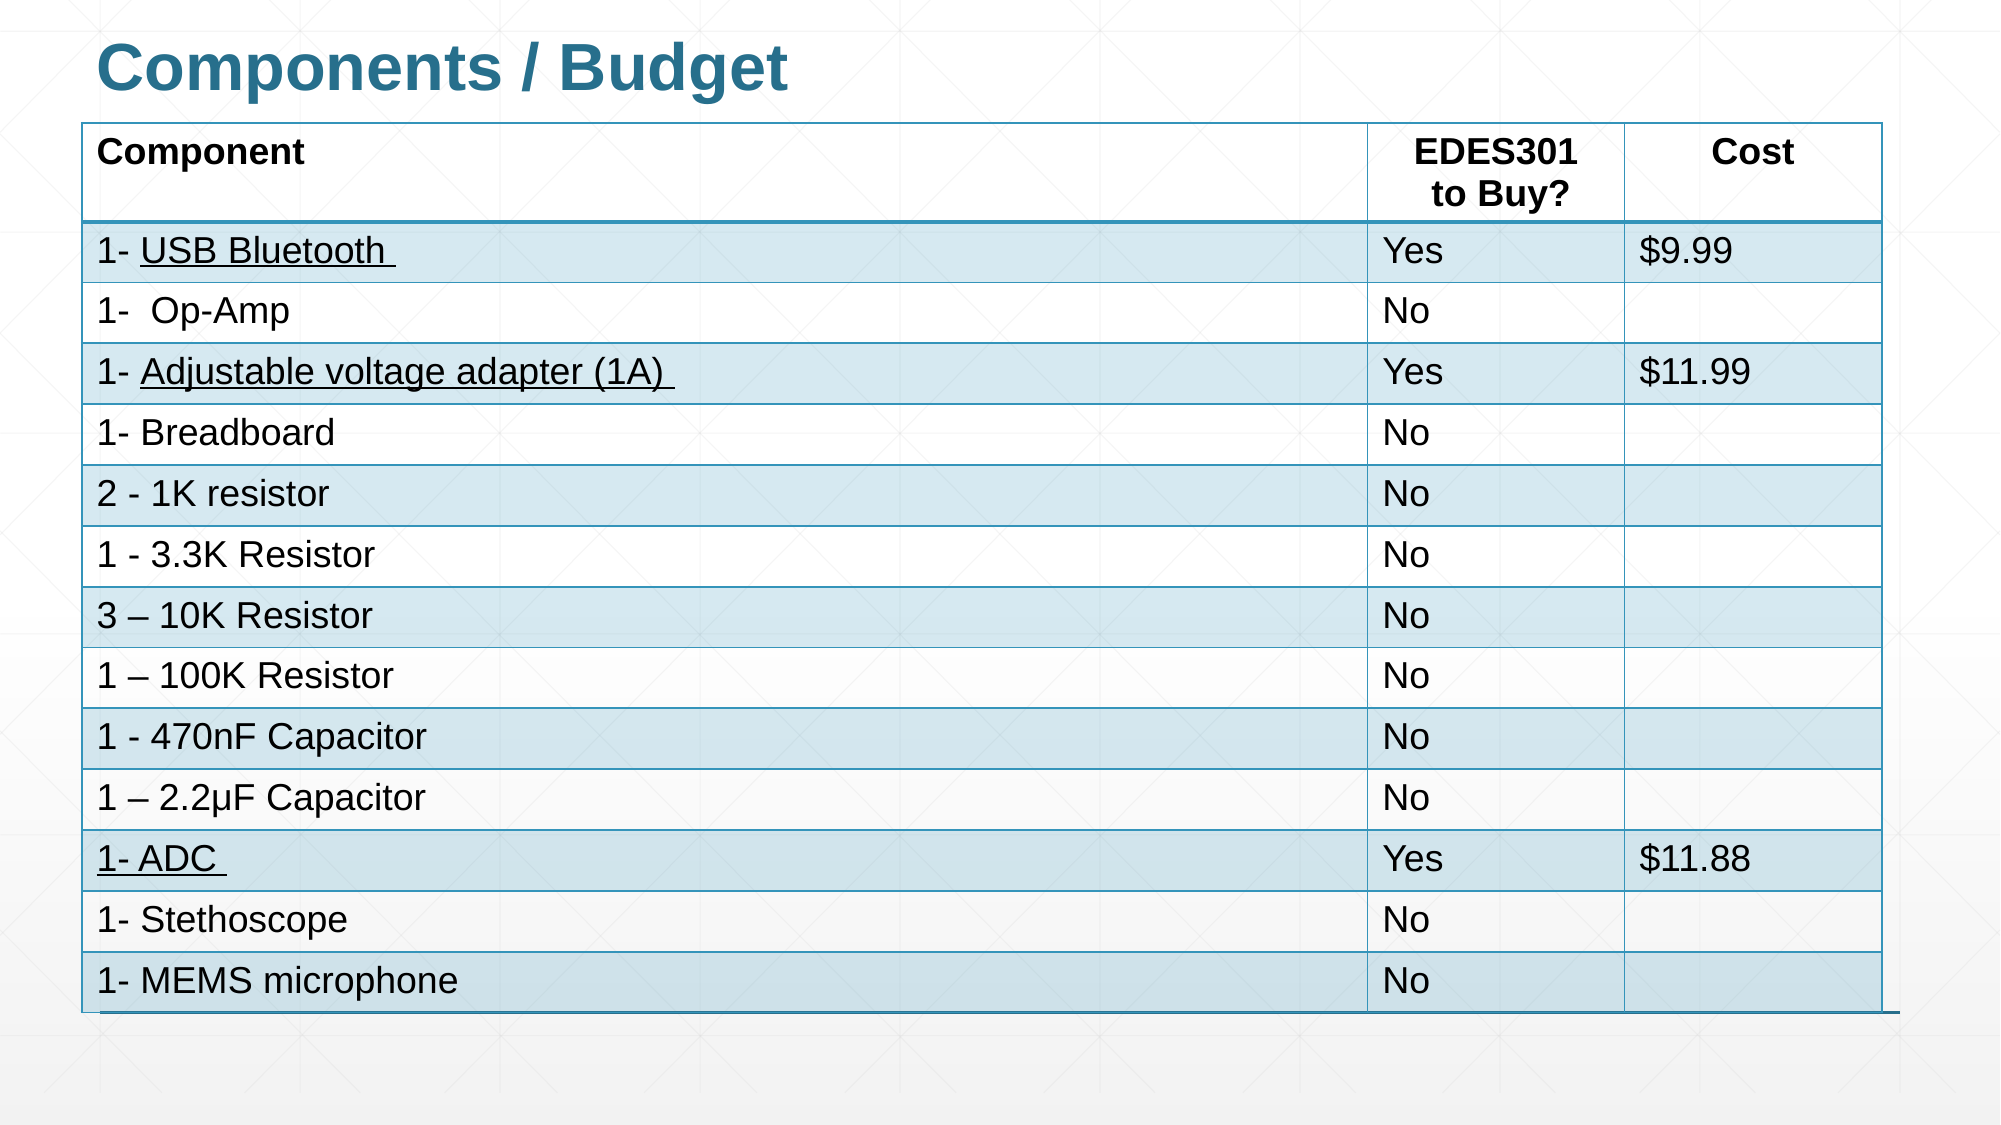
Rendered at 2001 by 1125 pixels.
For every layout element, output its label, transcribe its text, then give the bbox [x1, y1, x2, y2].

table_cell [1625, 466, 1881, 525]
table_cell Yes [1368, 831, 1624, 890]
table_cell 1- MEMS microphone [83, 953, 1367, 1012]
table_cell 1 - 470nF Capacitor [83, 709, 1367, 768]
table_cell No [1368, 405, 1624, 464]
table_cell No [1368, 648, 1624, 707]
table_cell $11.88 [1625, 831, 1881, 890]
table_cell 1 - 3.3K Resistor [83, 527, 1367, 586]
table_cell No [1368, 588, 1624, 647]
table_cell [1625, 770, 1881, 829]
table_cell No [1368, 770, 1624, 829]
table_cell [1625, 892, 1881, 951]
table_cell 1 – 2.2μF Capacitor [83, 770, 1367, 829]
title Components / Budget [81, 24, 1882, 113]
table_cell [1625, 527, 1881, 586]
table_header Cost [1625, 124, 1881, 220]
table_cell No [1368, 527, 1624, 586]
table_cell 1- Adjustable voltage adapter (1A) [83, 344, 1367, 403]
table_cell 1 – 100K Resistor [83, 648, 1367, 707]
table_cell [1625, 953, 1881, 1012]
table_cell [1625, 588, 1881, 647]
table_cell 1- USB Bluetooth [83, 224, 1367, 282]
table_cell [1625, 283, 1881, 342]
table_cell 1- ADC [83, 831, 1367, 890]
table_cell Yes [1368, 224, 1624, 282]
table_cell $11.99 [1625, 344, 1881, 403]
table_cell No [1368, 709, 1624, 768]
table_header EDES301 to Buy? [1368, 124, 1624, 220]
table_cell No [1368, 953, 1624, 1012]
table_cell [1625, 405, 1881, 464]
table_cell [1625, 648, 1881, 707]
table_cell 3 – 10K Resistor [83, 588, 1367, 647]
table_cell 1- Op-Amp [83, 283, 1367, 342]
table_cell 2 - 1K resistor [83, 466, 1367, 525]
table_cell $9.99 [1625, 224, 1881, 282]
table_cell No [1368, 466, 1624, 525]
table_cell [1625, 709, 1881, 768]
table_cell Yes [1368, 344, 1624, 403]
table_cell No [1368, 283, 1624, 342]
table_cell No [1368, 892, 1624, 951]
table_header Component [83, 124, 1367, 220]
table_cell 1- Breadboard [83, 405, 1367, 464]
table_cell 1- Stethoscope [83, 892, 1367, 951]
